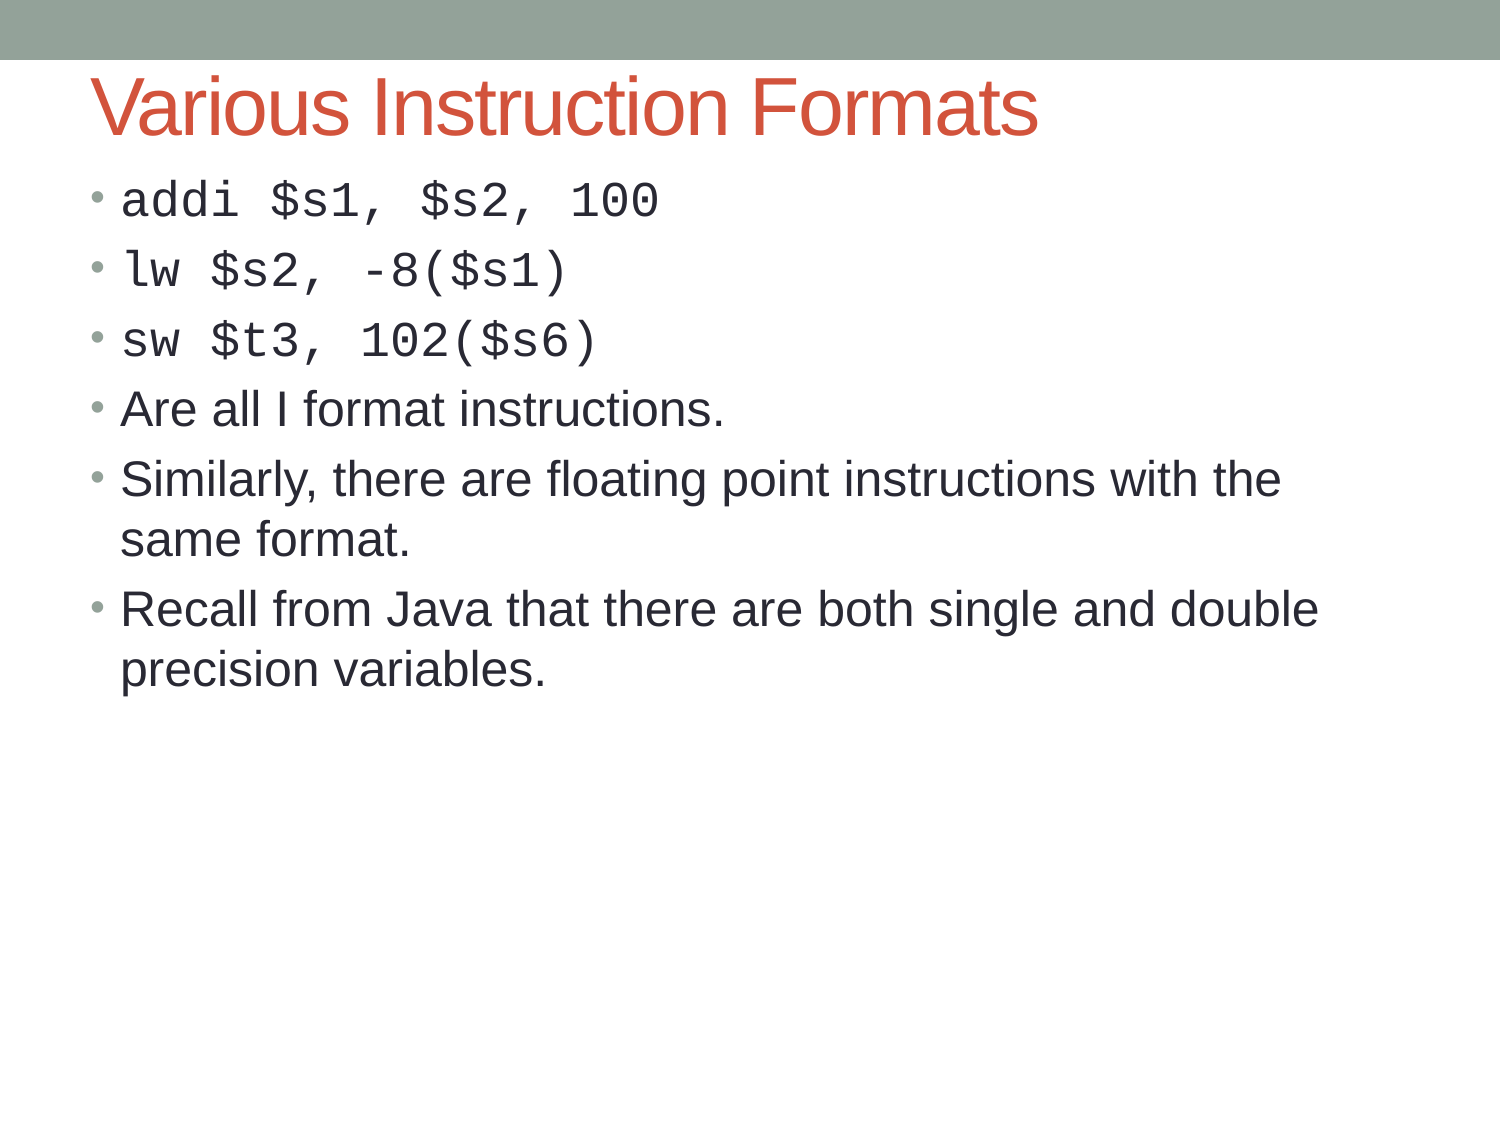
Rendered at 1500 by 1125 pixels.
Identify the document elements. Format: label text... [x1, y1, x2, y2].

list addi $s1, $s2, 100 lw $s2, -8($s1) sw $t3, 102($s6) Are all I format instructions. Similarly, there are floating point instructions with the same format. Recall from Java that there are both single and double precision variables. [75, 158, 1425, 1005]
title Various Instruction Formats [75, 45, 1425, 158]
